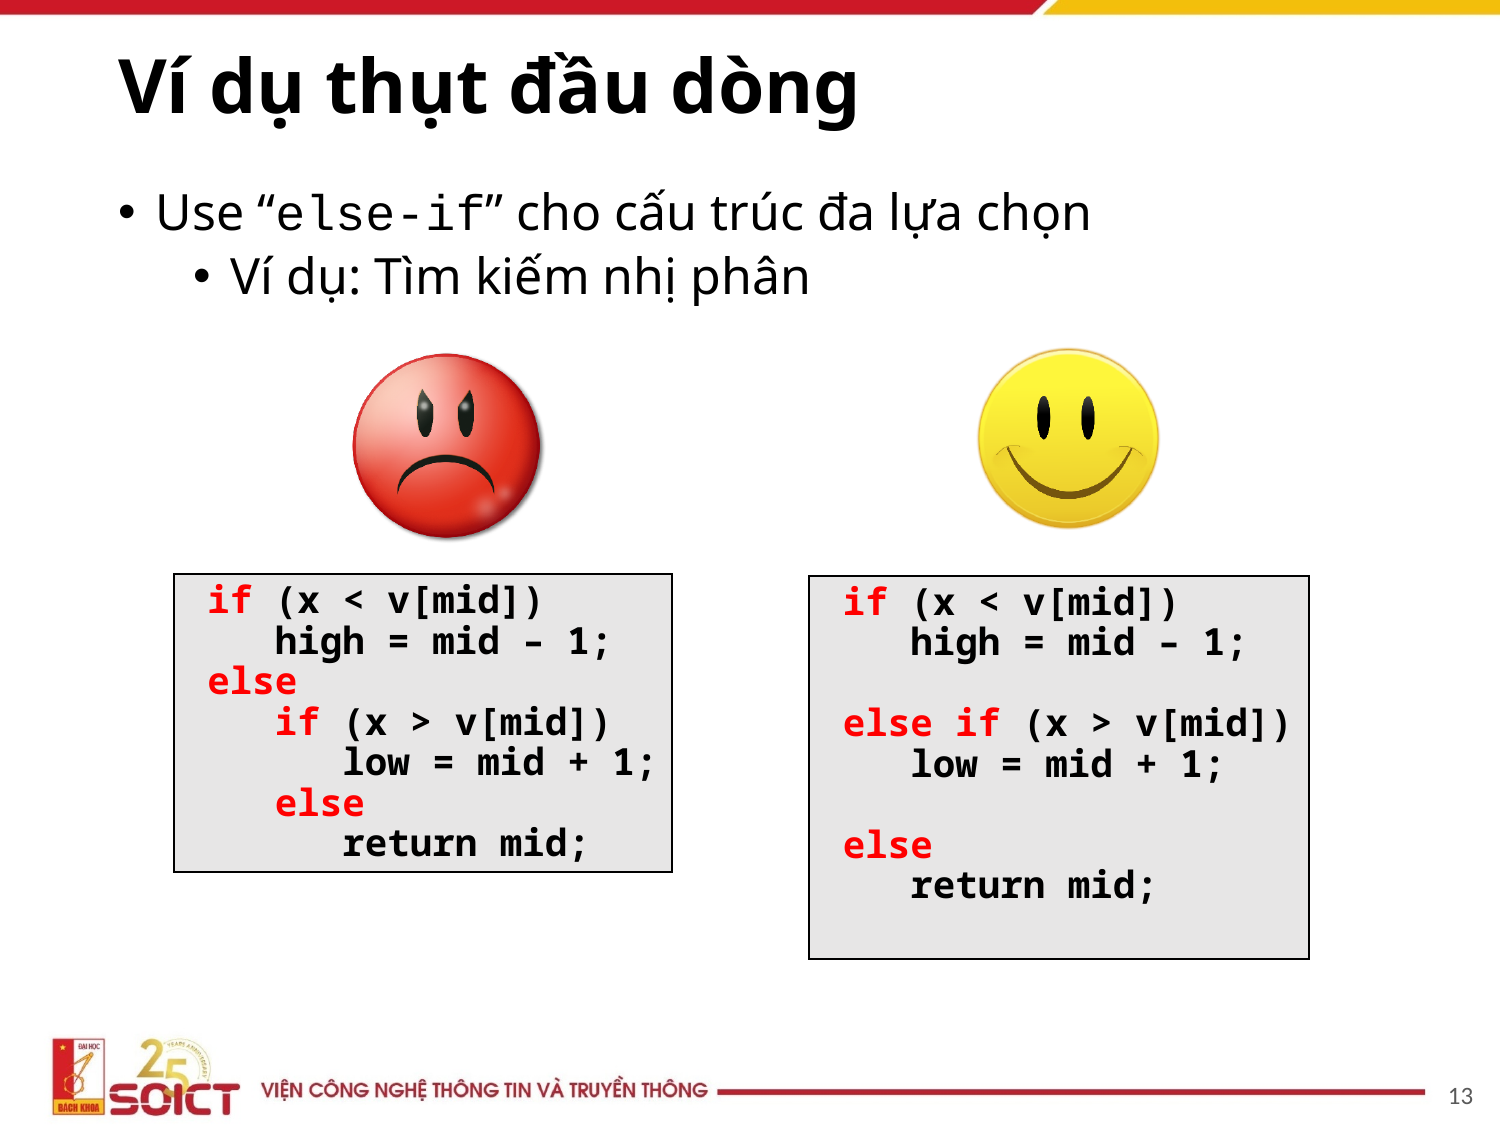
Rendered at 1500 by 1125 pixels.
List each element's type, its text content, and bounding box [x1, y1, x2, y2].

picture [0, 0, 1500, 1125]
text_box if (x < v[mid]) high = mid – 1; else if (x > v[mid]) low = mid + 1; else return mid; [173, 573, 673, 872]
title Ví dụ thụt đầu dòng [103, 24, 1397, 155]
slide_number 13 [1300, 1065, 1489, 1125]
list Use “else-if” cho cấu trúc đa lựa chọn Ví dụ: Tìm kiếm nhị phân [103, 179, 1397, 997]
text_box if (x < v[mid]) high = mid – 1; else if (x > v[mid]) low = mid + 1; else return mid; [809, 575, 1310, 959]
